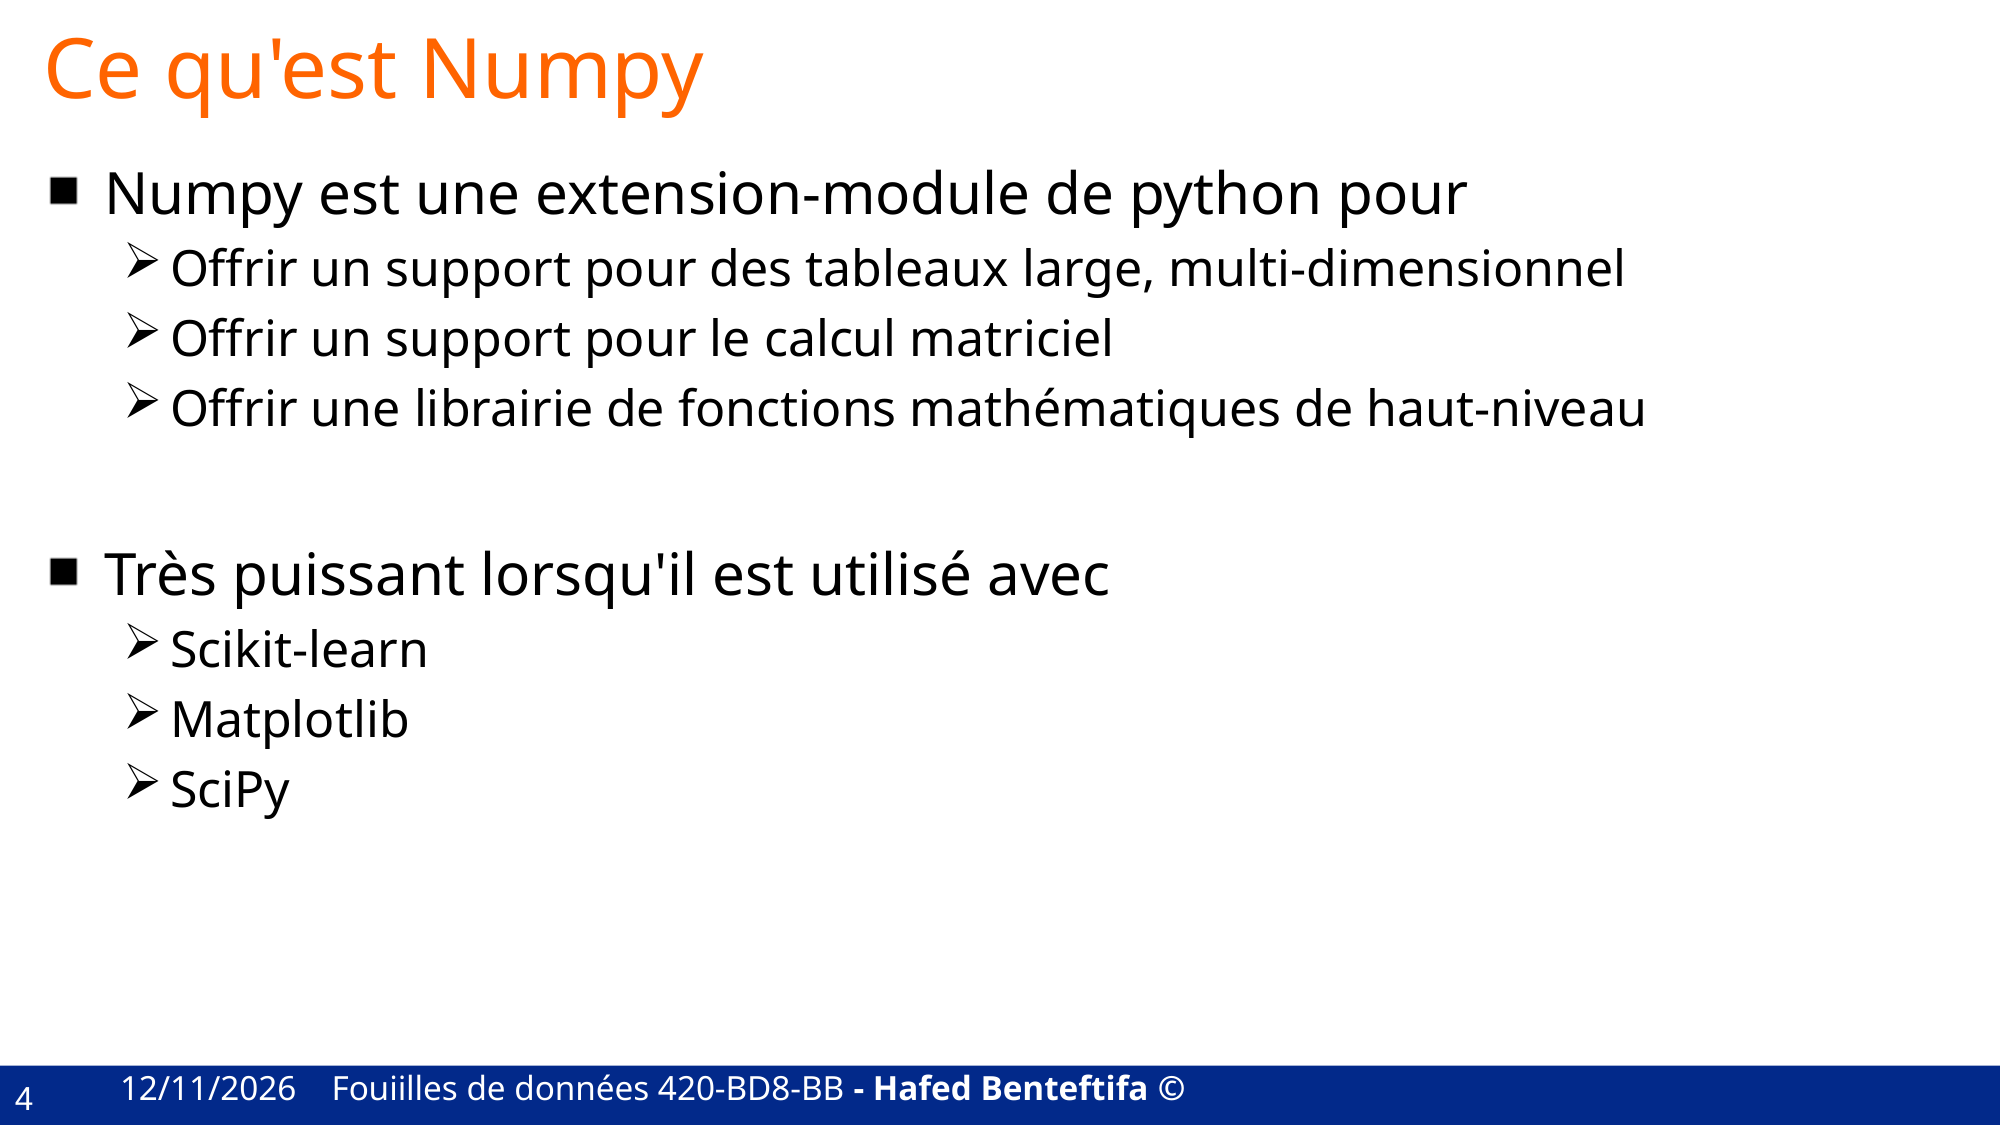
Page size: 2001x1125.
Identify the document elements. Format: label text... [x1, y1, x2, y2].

picture [48, 175, 81, 208]
list Numpy est une extension-module de python pour Offrir un support pour des tableaux large, multi-dimensionnel Offrir un support pour le calcul matriciel Offrir une librairie de fonctions mathématiques de haut-niveau Très puissant lorsqu'il est utilisé avec Scikit-learn Matplotlib SciPy [33, 149, 1967, 1005]
picture [48, 556, 81, 589]
title Ce qu'est Numpy [28, 7, 1965, 147]
